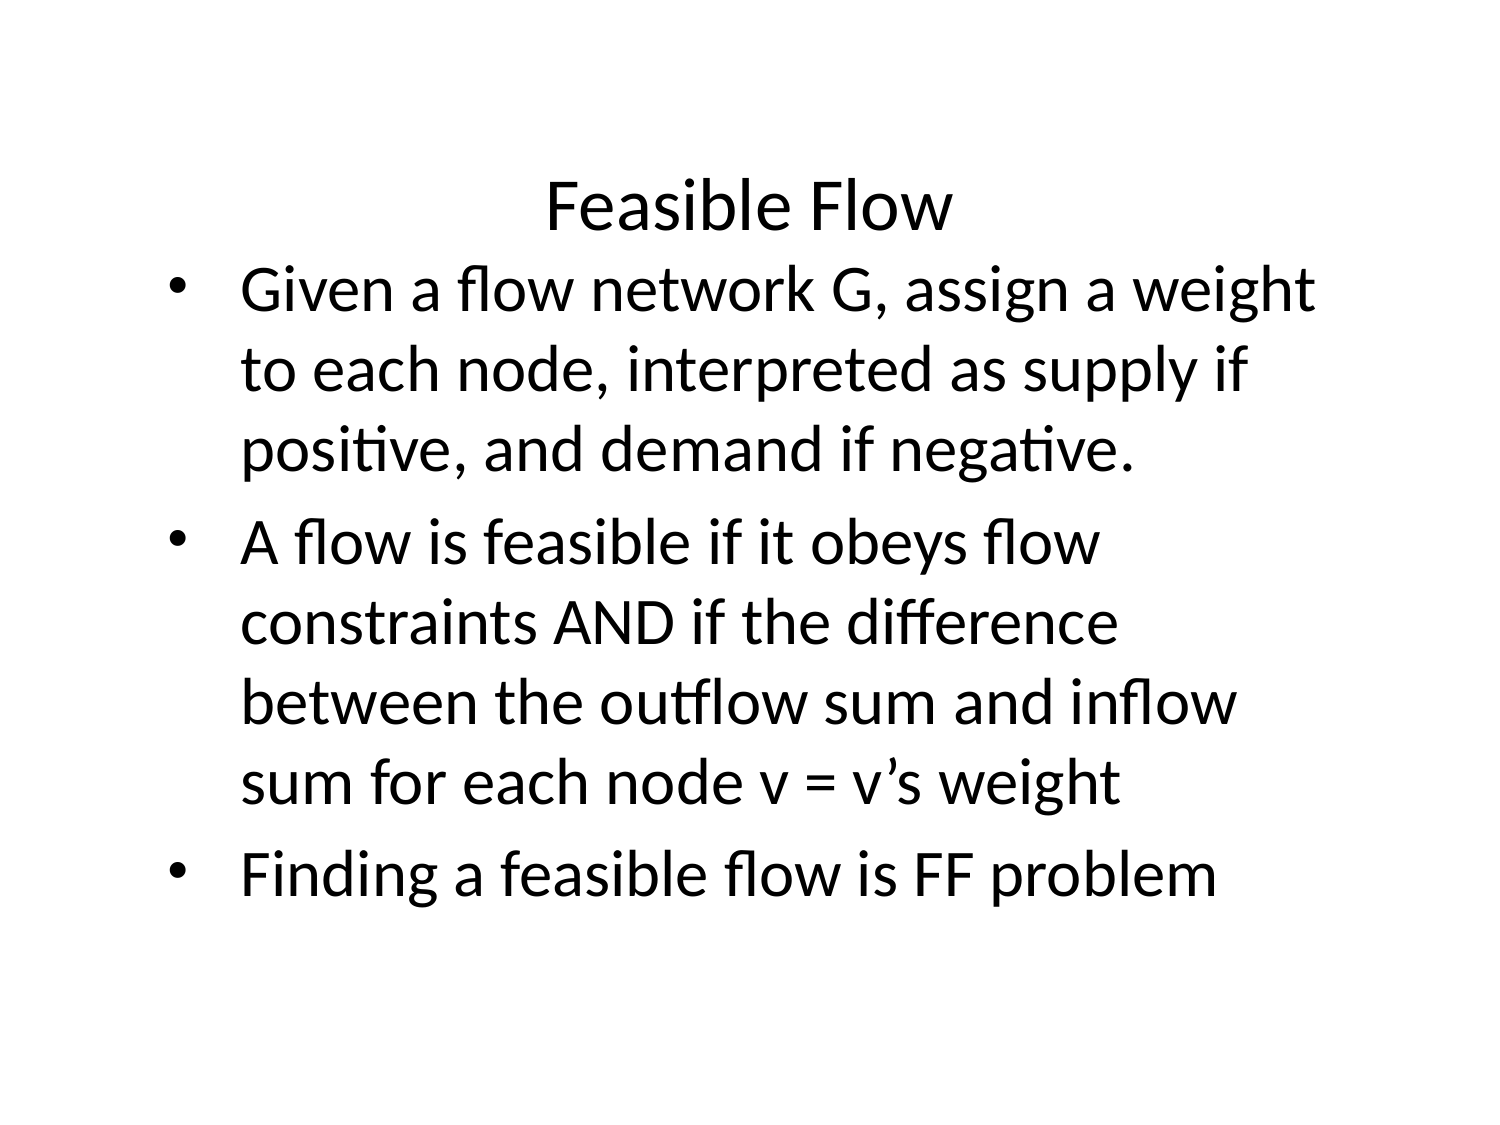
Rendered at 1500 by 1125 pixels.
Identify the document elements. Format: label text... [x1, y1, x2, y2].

text_box Feasible Flow [112, 137, 1388, 263]
text_box Given a flow network G, assign a weight to each node, interpreted as supply if positive, and demand if negative. A flow is feasible if it obeys flow constraints AND if the difference between the outflow sum and inflow sum for each node v = v’s weight Finding a feasible flow is FF problem [151, 237, 1363, 918]
